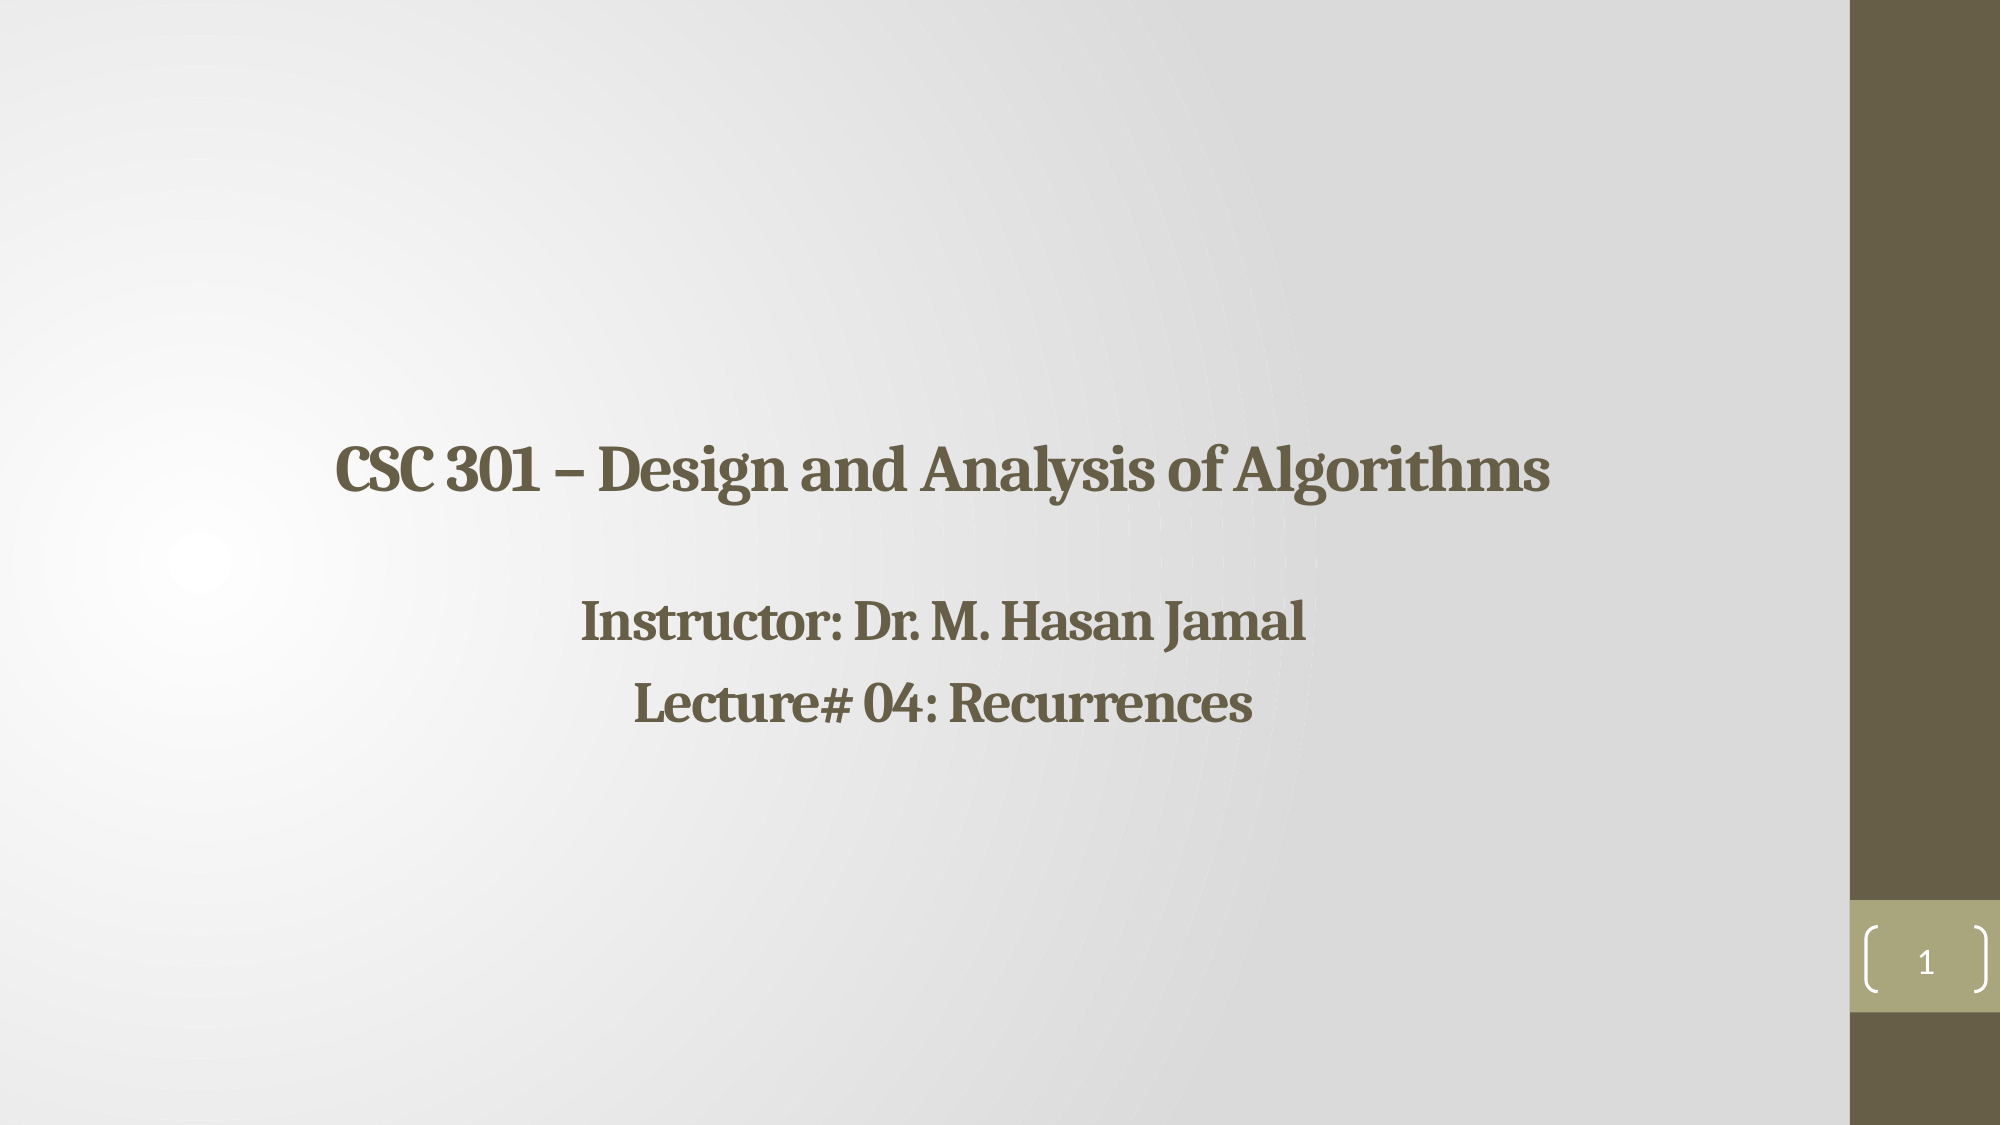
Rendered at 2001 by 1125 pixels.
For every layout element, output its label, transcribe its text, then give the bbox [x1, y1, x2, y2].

text_box Instructor: Dr. M. Hasan Jamal Lecture# 04: Recurrences [249, 574, 1638, 863]
title CSC 301 – Design and Analysis of Algorithms [249, 271, 1638, 513]
slide_number 1 [1864, 925, 1988, 994]
